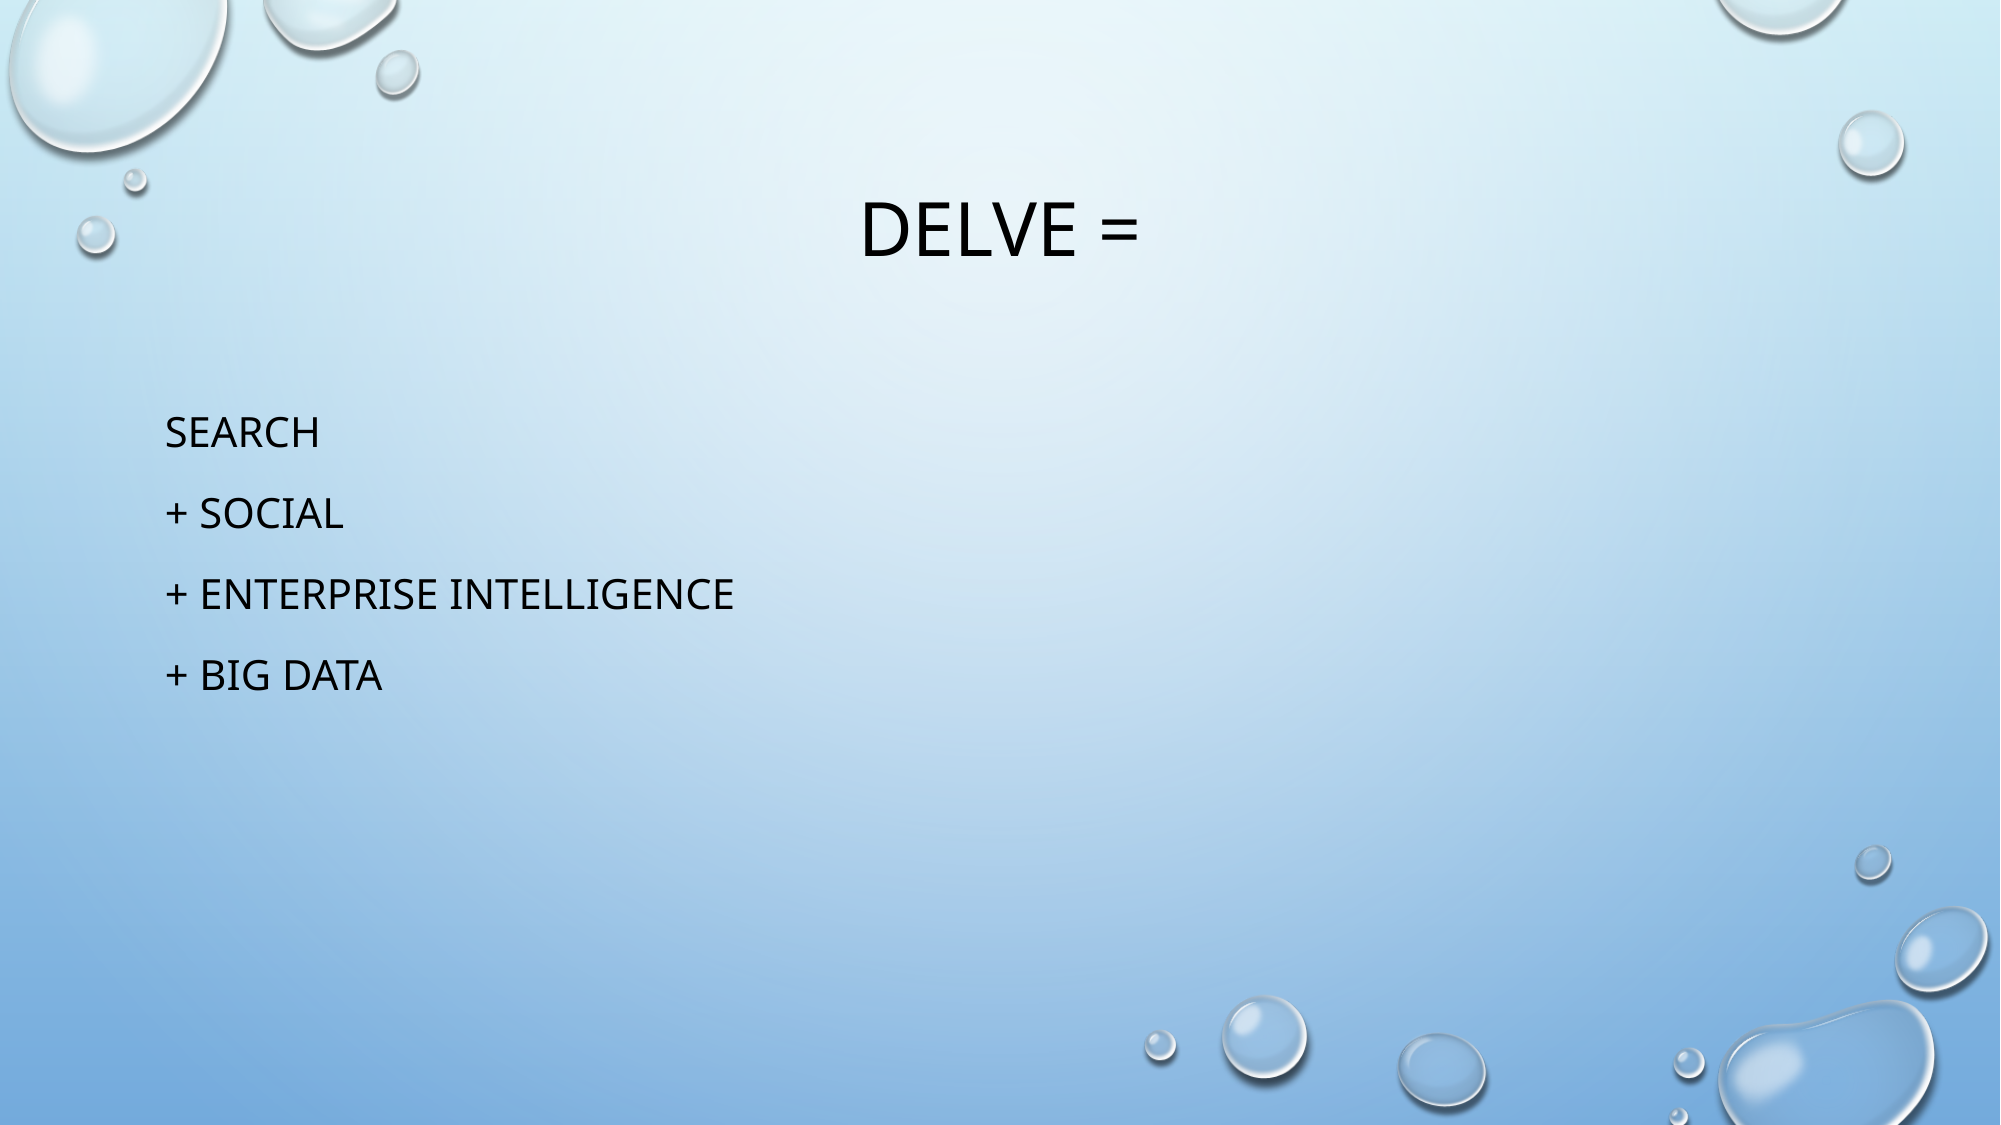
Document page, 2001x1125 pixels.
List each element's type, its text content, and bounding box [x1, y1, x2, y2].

title Delve = [149, 101, 1851, 364]
picture [0, 0, 2000, 1125]
list Search + Social + Enterprise intelligence + Big data [149, 388, 1850, 950]
